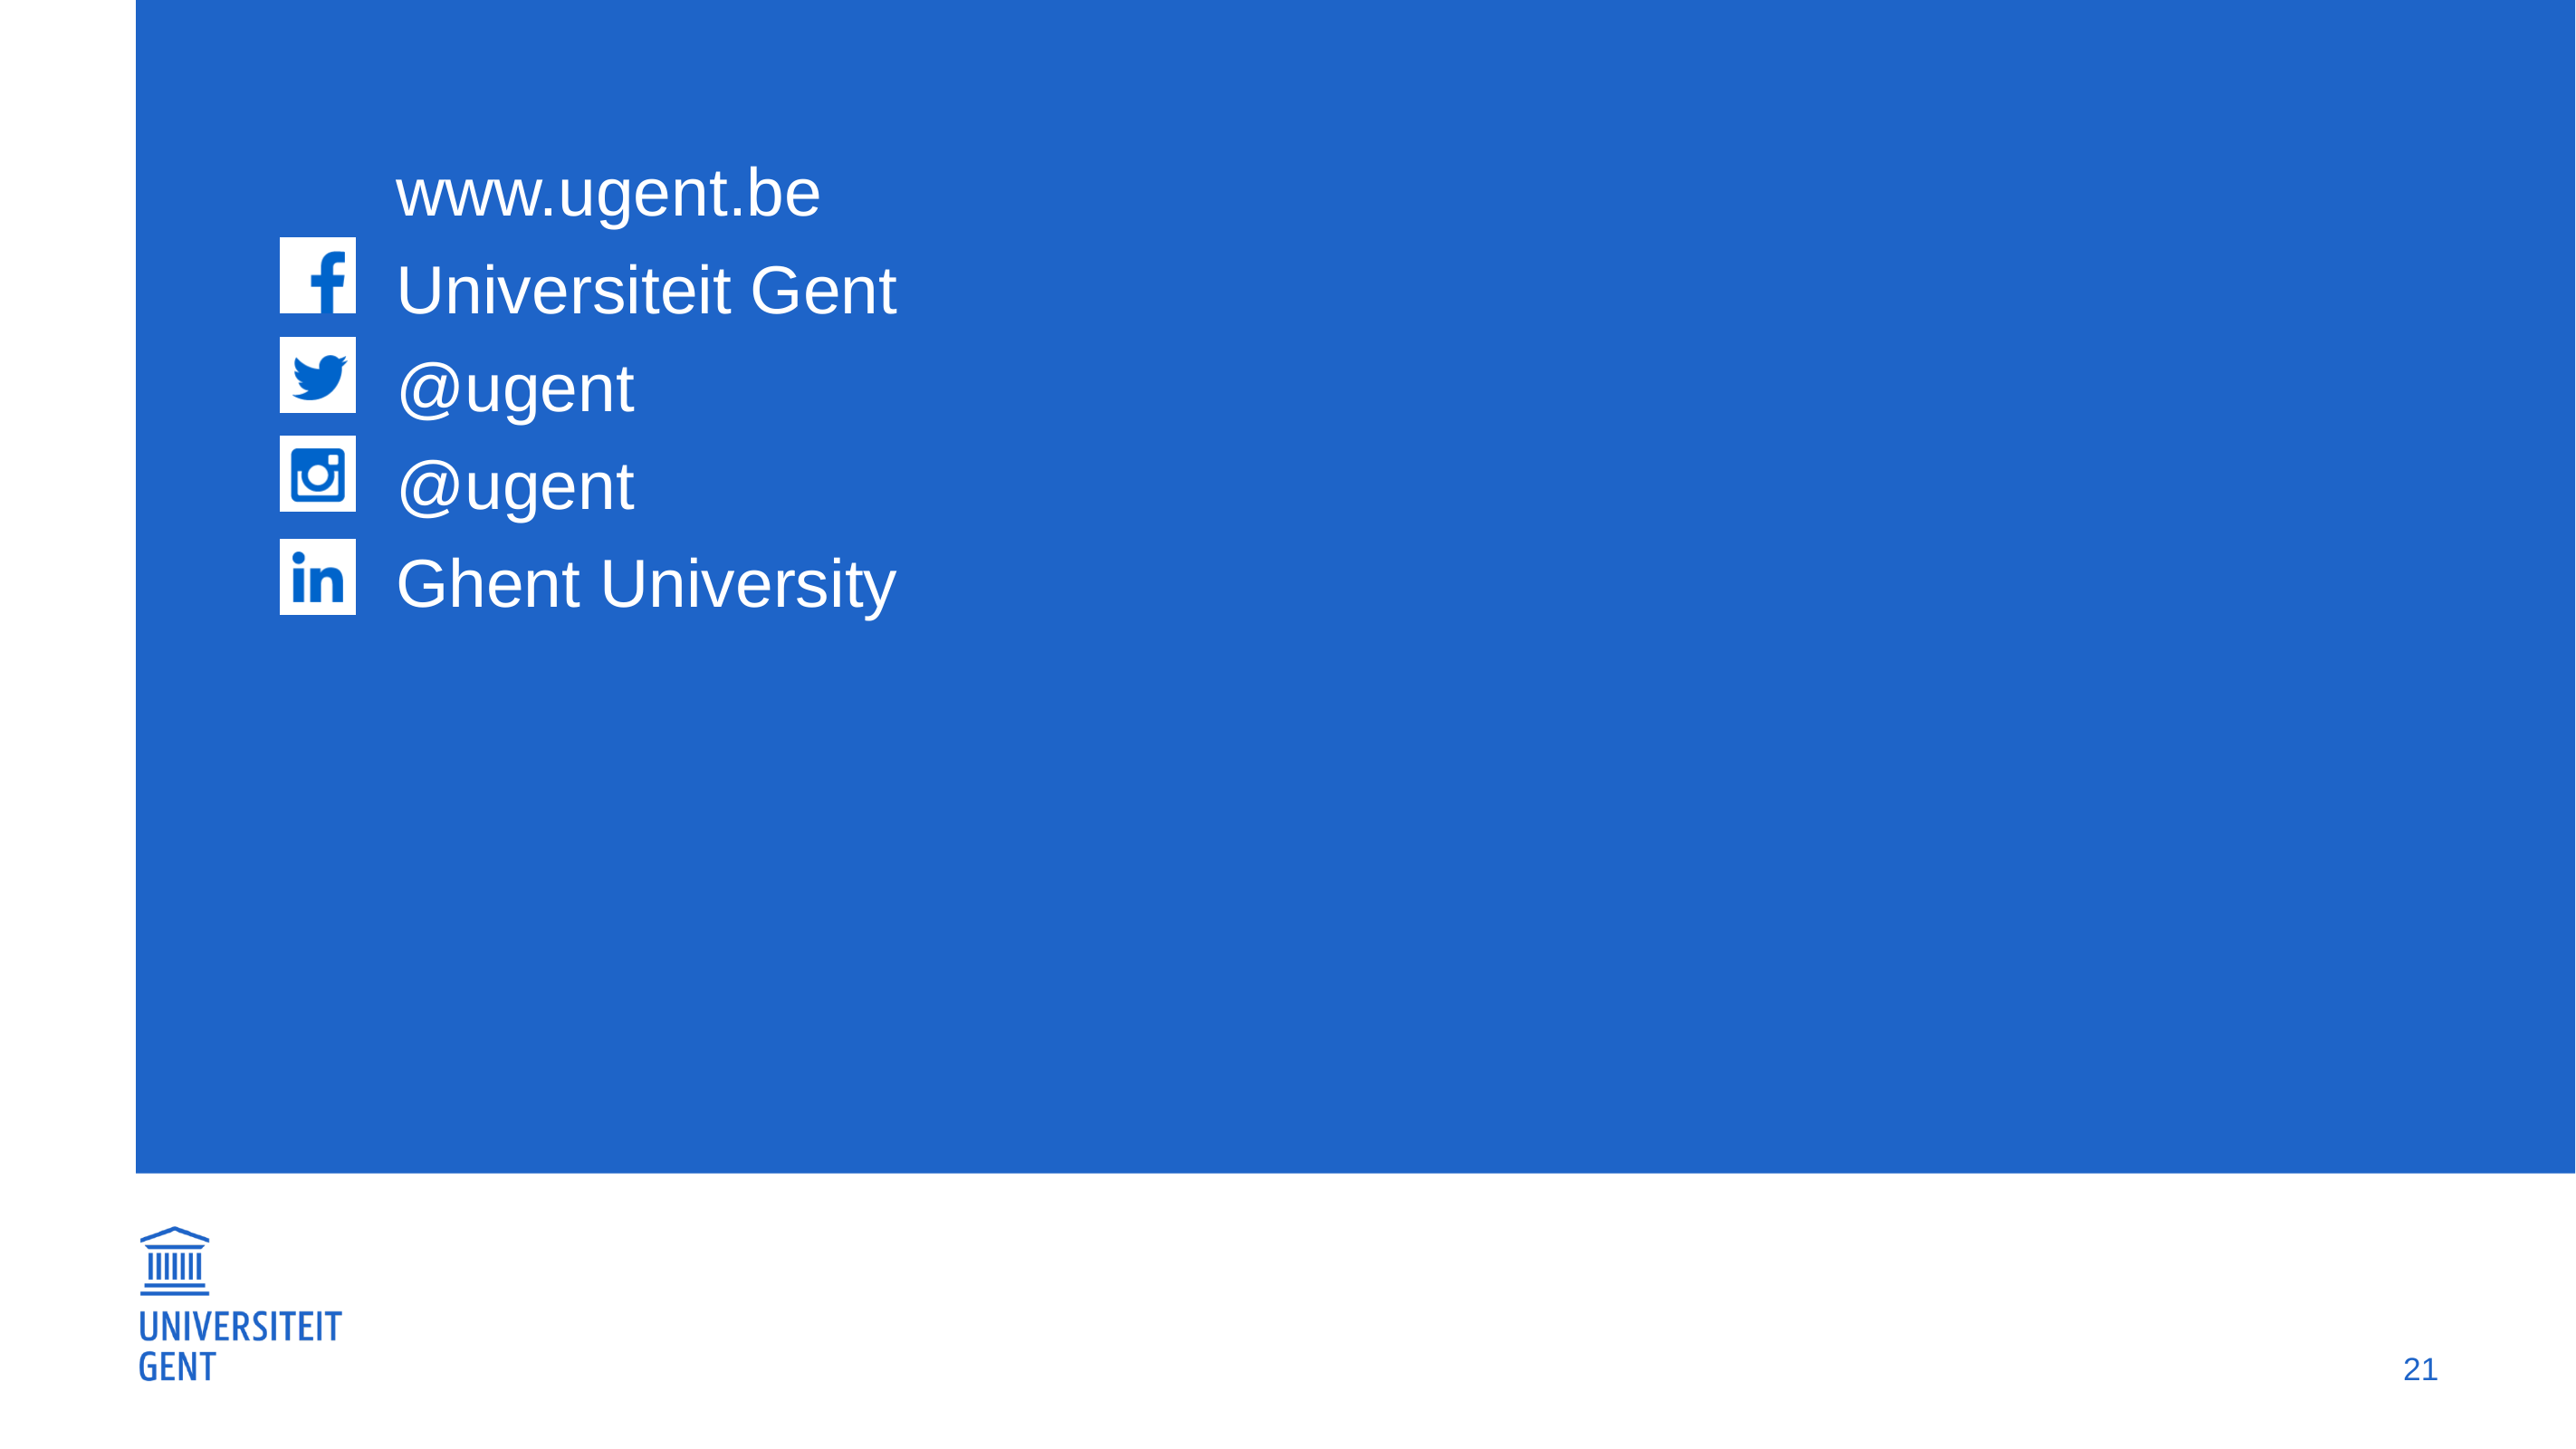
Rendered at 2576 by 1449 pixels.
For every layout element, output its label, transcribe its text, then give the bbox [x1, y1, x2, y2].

picture [280, 237, 356, 313]
picture [280, 436, 356, 512]
picture [72, 1174, 415, 1449]
picture [280, 337, 356, 413]
picture [280, 539, 356, 615]
slide_number 21 [2315, 1329, 2453, 1407]
text_box www.ugent.be Universiteit Gent @ugent @ugent Ghent University [369, 125, 2015, 1028]
